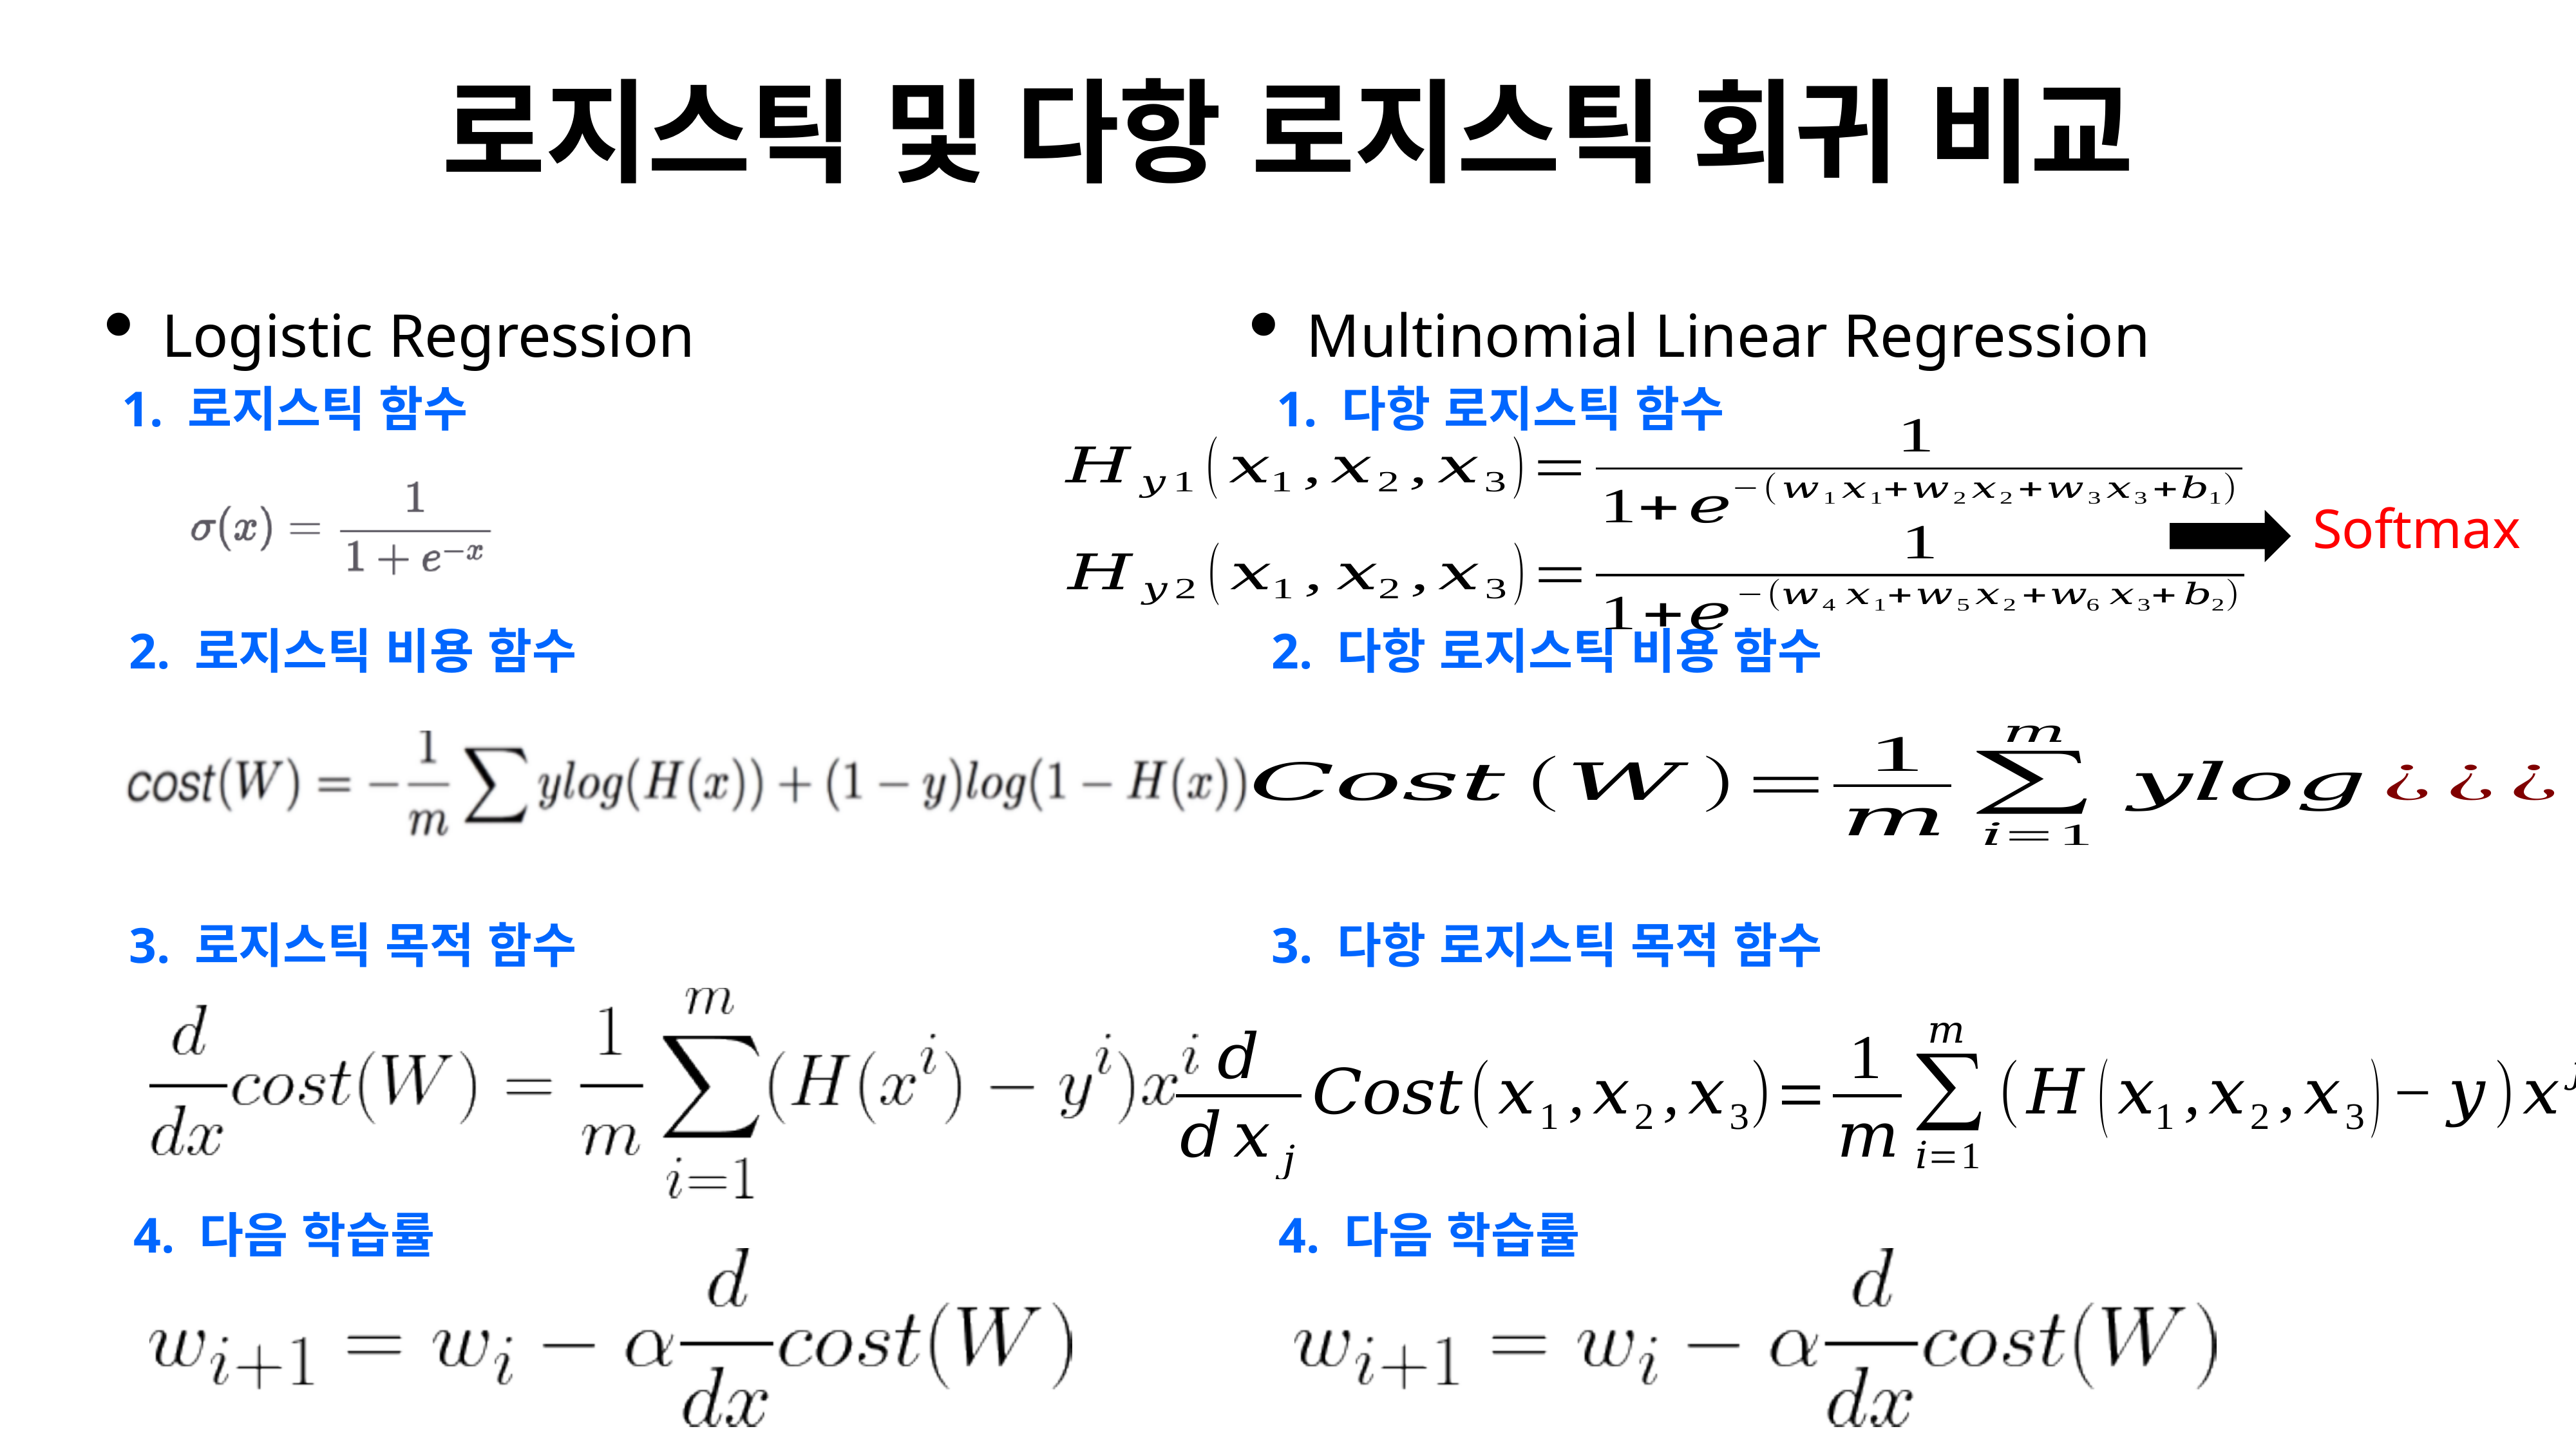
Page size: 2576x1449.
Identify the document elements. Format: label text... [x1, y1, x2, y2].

picture [149, 1248, 1072, 1427]
text_box 2. 로지스틱 비용 함수 [99, 621, 607, 685]
text_box 2. 다항 로지스틱 비용 함수 [1243, 621, 1851, 685]
picture [118, 724, 1267, 866]
picture [1294, 1248, 2217, 1427]
text_box [2170, 509, 2291, 562]
title 로지스틱 및 다항 로지스틱 회귀 비교 [128, 81, 2448, 265]
picture [149, 450, 513, 614]
text_box 4. 다음 학습률 [104, 1206, 465, 1269]
picture [149, 988, 1198, 1198]
text_box Softmax [2285, 497, 2549, 565]
text_box 3. 로지스틱 목적 함수 [99, 916, 607, 979]
text_box 4. 다음 학습률 [1249, 1206, 1610, 1269]
list Logistic Regression [98, 300, 884, 1321]
text_box 1. 다항 로지스틱 함수 [1249, 379, 1752, 442]
text_box 3. 다항 로지스틱 목적 함수 [1243, 916, 1851, 979]
text_box Multinomial Linear Regression [1243, 301, 2193, 1320]
text_box 1. 로지스틱 함수 [104, 379, 486, 442]
